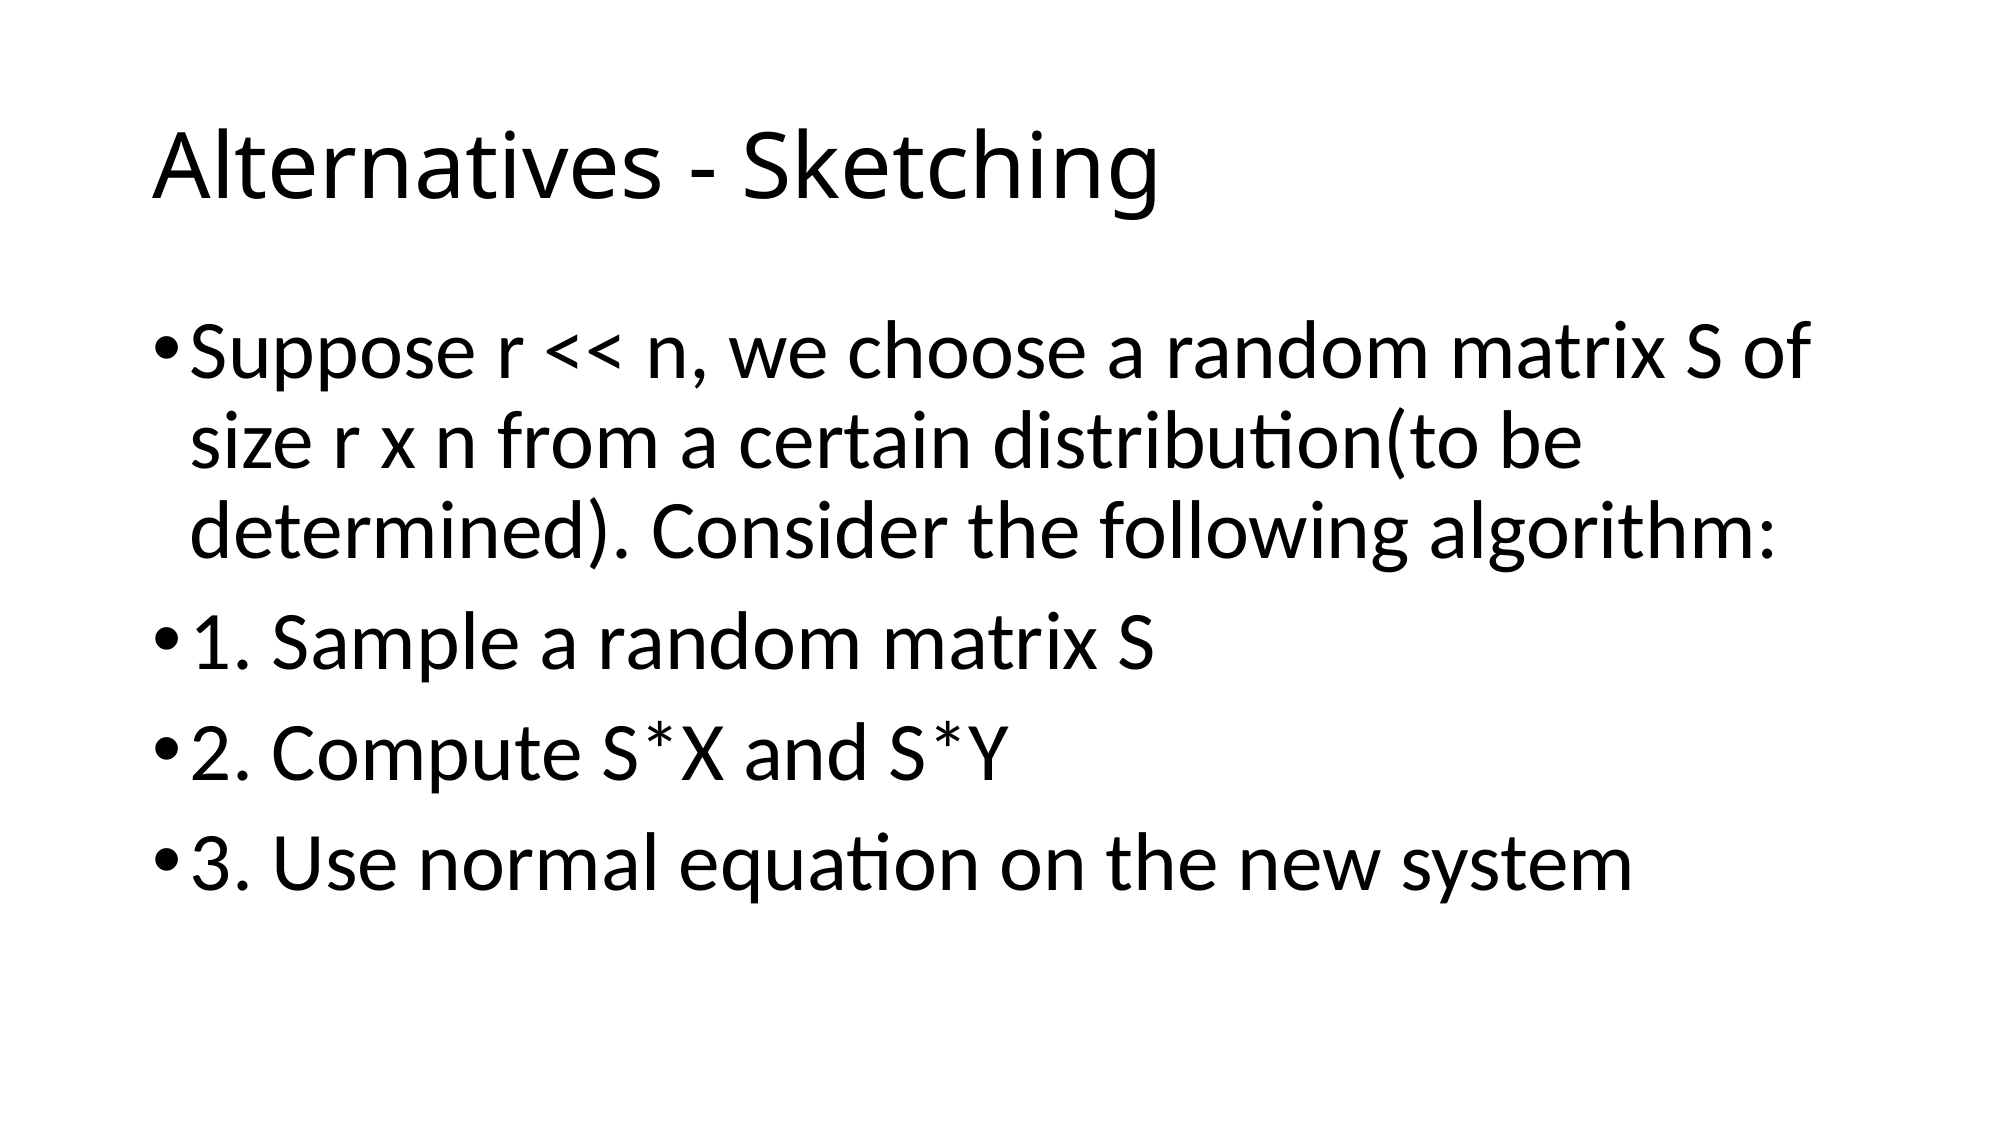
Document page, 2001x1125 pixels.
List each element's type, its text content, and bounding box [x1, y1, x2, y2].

title Alternatives - Sketching [137, 59, 1863, 278]
